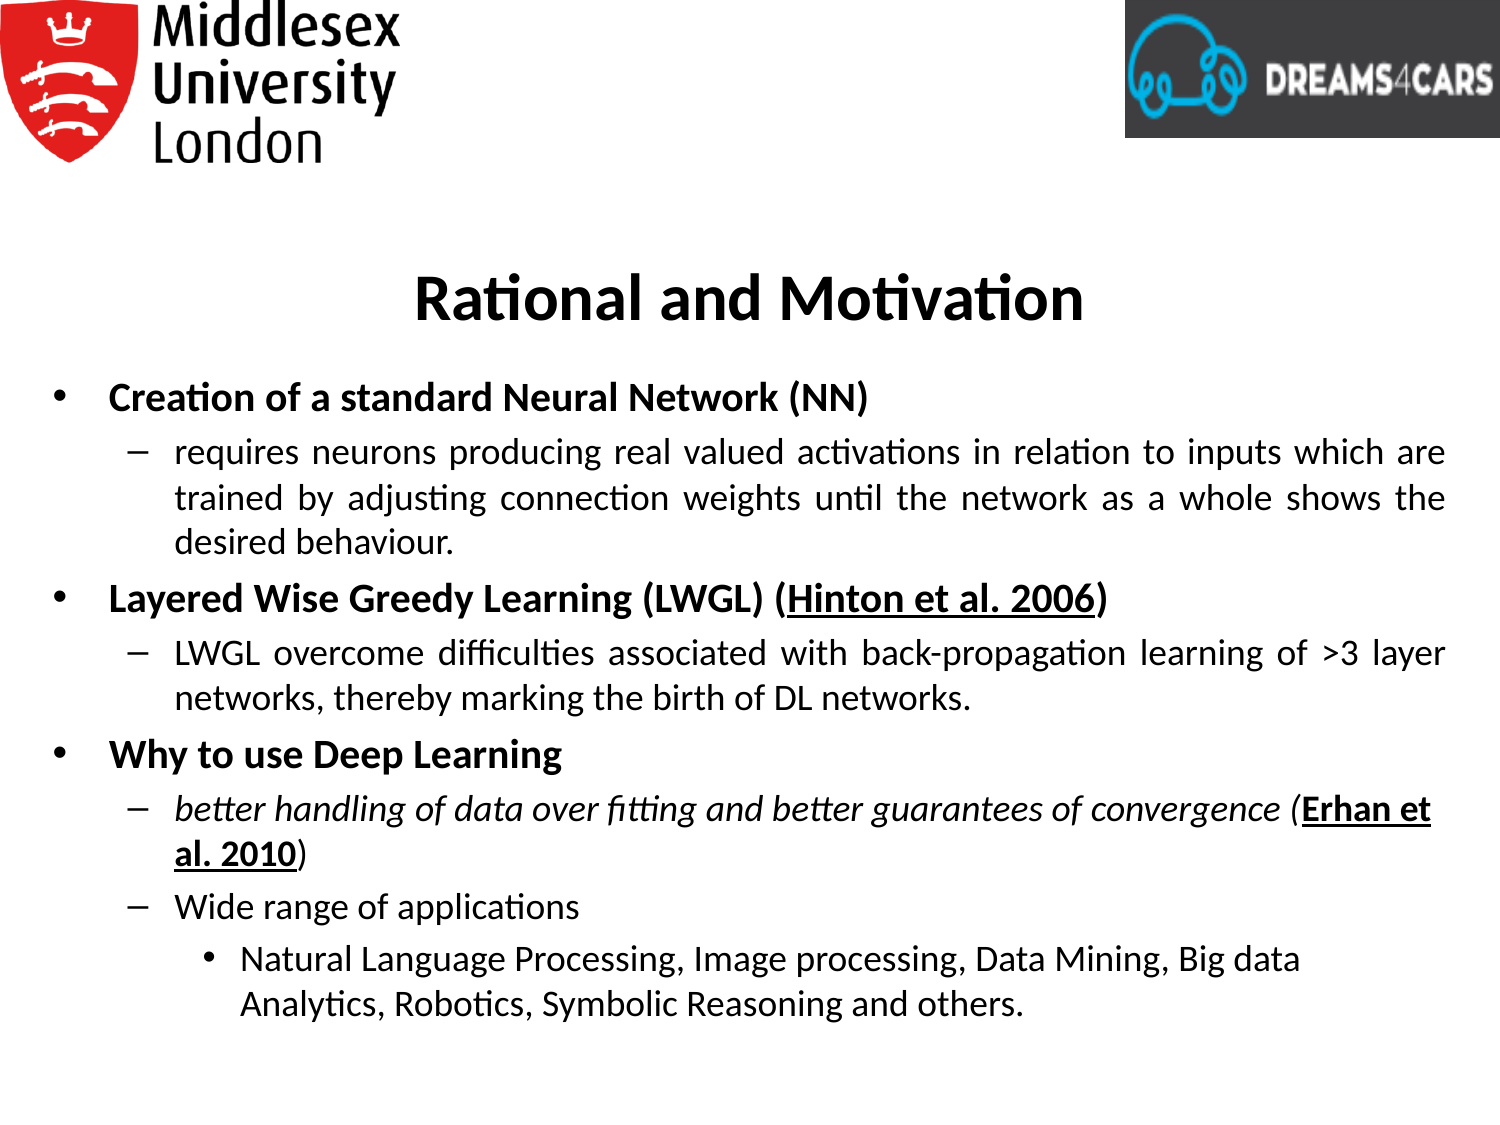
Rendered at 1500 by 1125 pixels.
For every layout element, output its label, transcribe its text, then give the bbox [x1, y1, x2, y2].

title Rational and Motivation [75, 200, 1425, 362]
list Creation of a standard Neural Network (NN) requires neurons producing real valued activations in relation to inputs which are trained by adjusting connection weights until the network as a whole shows the desired behaviour. Layered Wise Greedy Learning (LWGL) (Hinton et al. 2006) LWGL overcome difficulties associated with back-propagation learning of >3 layer networks, thereby marking the birth of DL networks. Why to use Deep Learning better handling of data over fitting and better guarantees of convergence (Erhan et al. 2010) Wide range of applications Natural Language Processing, Image processing, Data Mining, Big data Analytics, Robotics, Symbolic Reasoning and others. [37, 362, 1463, 1050]
picture [0, 0, 401, 163]
picture [1124, 0, 1500, 138]
